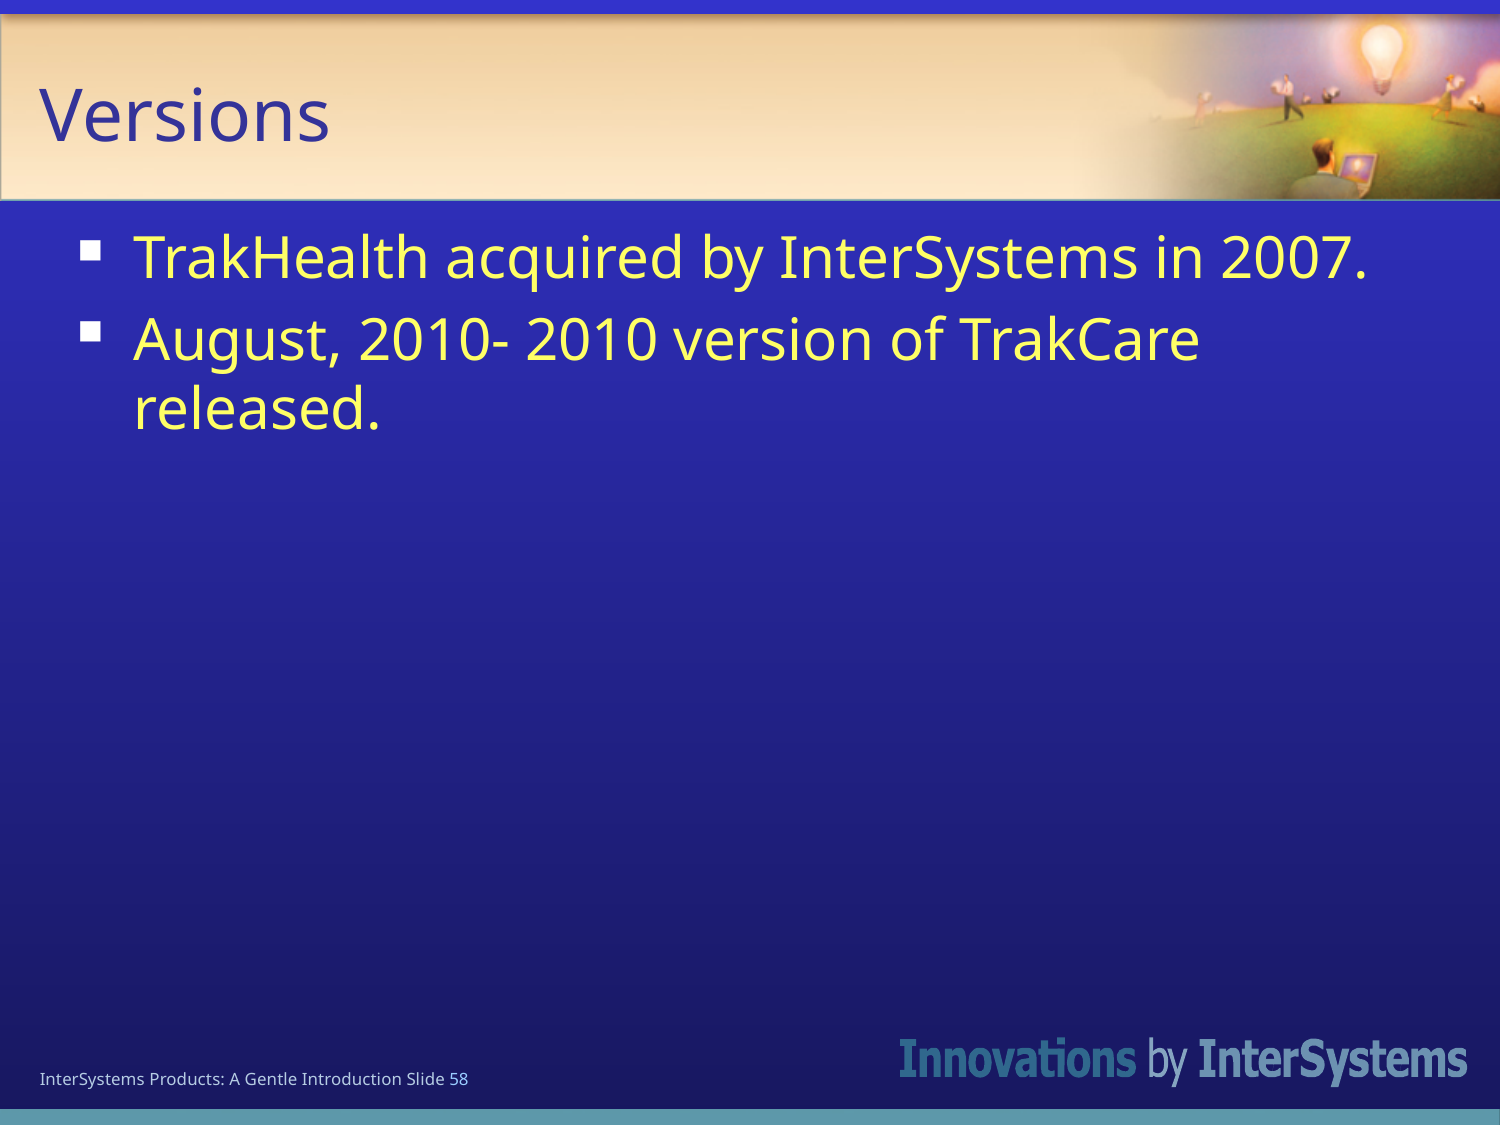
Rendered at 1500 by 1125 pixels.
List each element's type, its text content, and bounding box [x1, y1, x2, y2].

picture [0, 14, 1500, 201]
picture [0, 1109, 1500, 1125]
title Versions [24, 24, 1240, 200]
list TrakHealth acquired by InterSystems in 2007. August, 2010- 2010 version of TrakCare released. [62, 212, 1400, 397]
